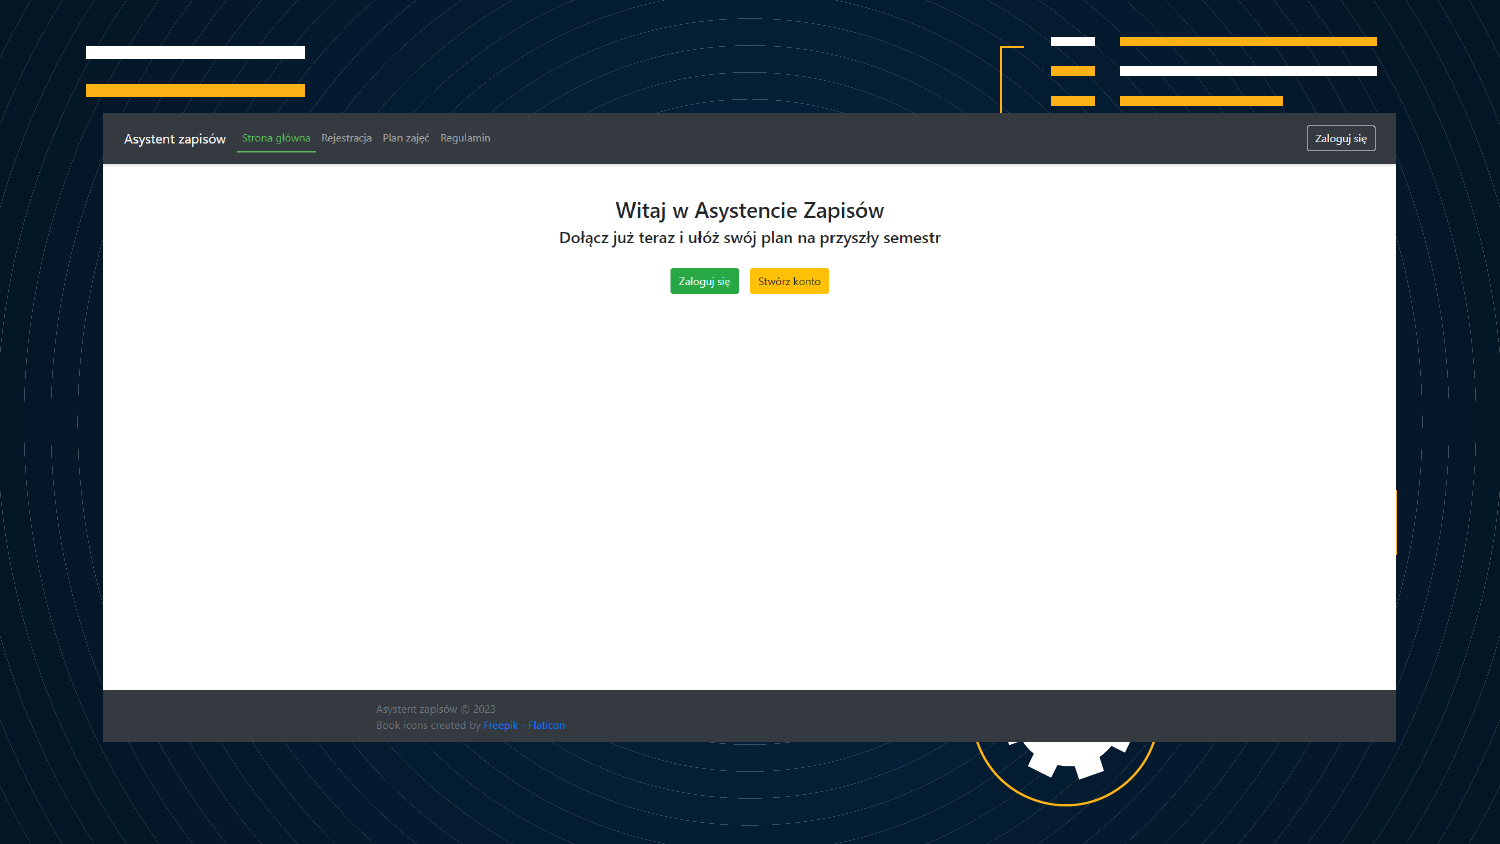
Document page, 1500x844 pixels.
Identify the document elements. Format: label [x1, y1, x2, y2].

text_box [85, 46, 305, 60]
text_box [1050, 66, 1095, 77]
text_box [1027, 750, 1108, 780]
text_box [1120, 66, 1378, 77]
text_box [1120, 36, 1378, 47]
picture [103, 113, 1396, 743]
text_box [85, 83, 305, 98]
text_box [1050, 36, 1095, 47]
text_box [1050, 96, 1095, 106]
text_box [1120, 96, 1283, 106]
